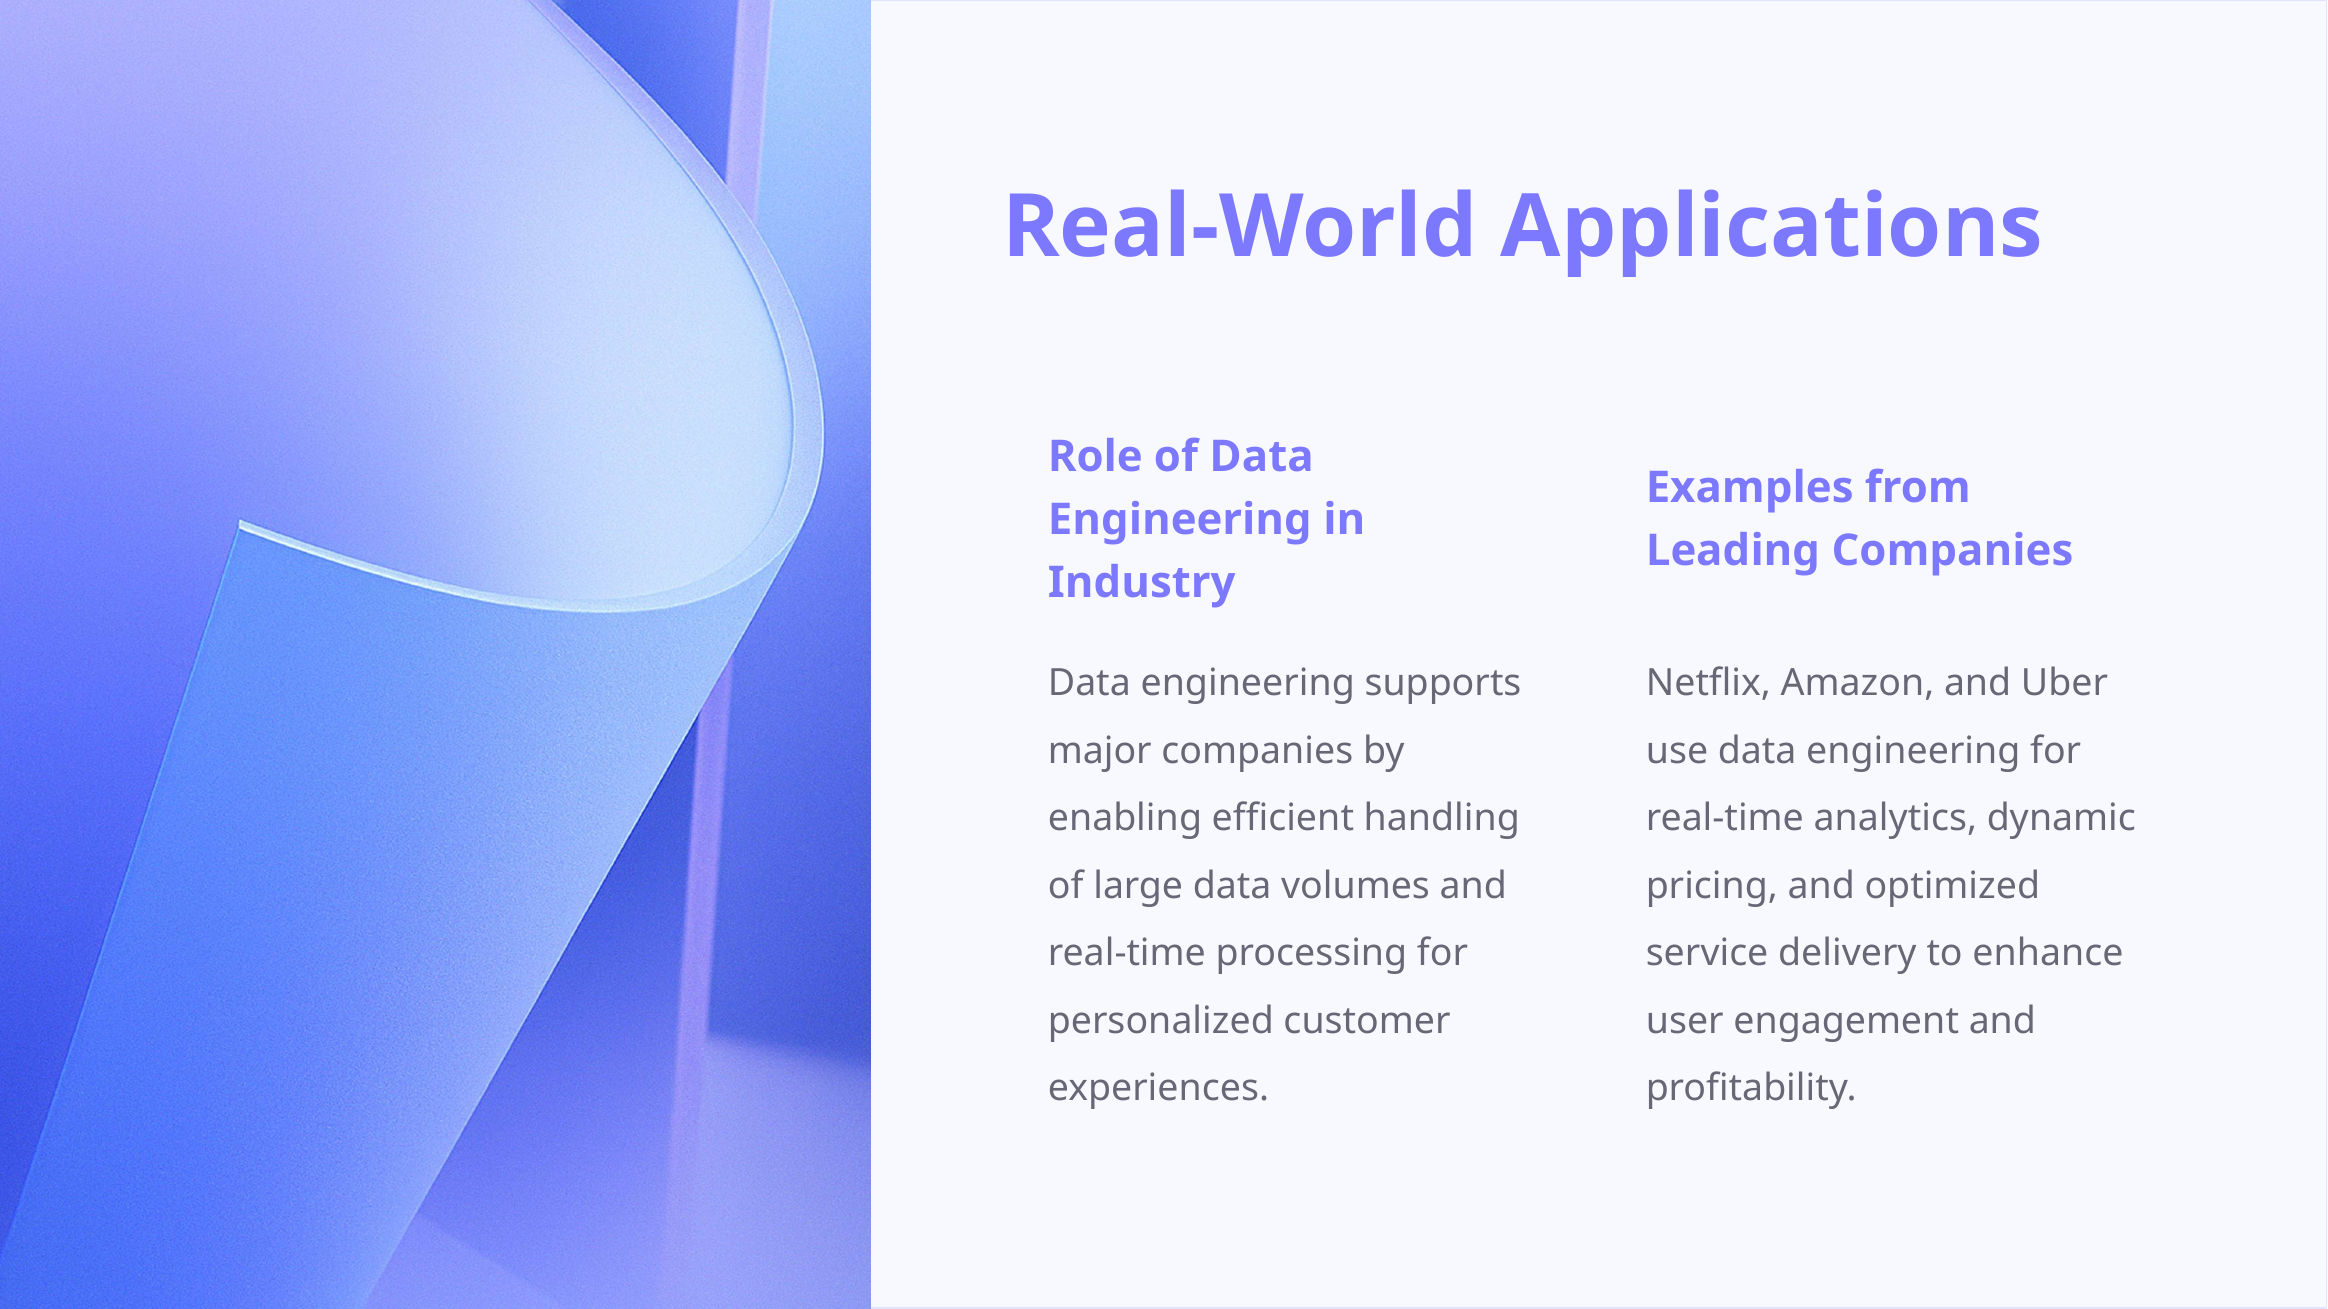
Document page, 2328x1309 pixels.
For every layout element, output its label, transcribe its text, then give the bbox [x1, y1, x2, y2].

text_box [873, 0, 2328, 1309]
text_box Real-World Applications [1002, 139, 2194, 284]
text_box Role of Data Engineering in Industry [1047, 439, 1550, 584]
text_box Data engineering supports major companies by enabling efficient handling of large data volumes and real-time processing for personalized customer experiences. [1047, 641, 1550, 1102]
text_box Netflix, Amazon, and Uber use data engineering for real-time analytics, dynamic pricing, and optimized service delivery to enhance user engagement and profitability. [1645, 641, 2148, 1102]
picture [0, 0, 871, 1309]
text_box Examples from Leading Companies [1645, 439, 2148, 584]
